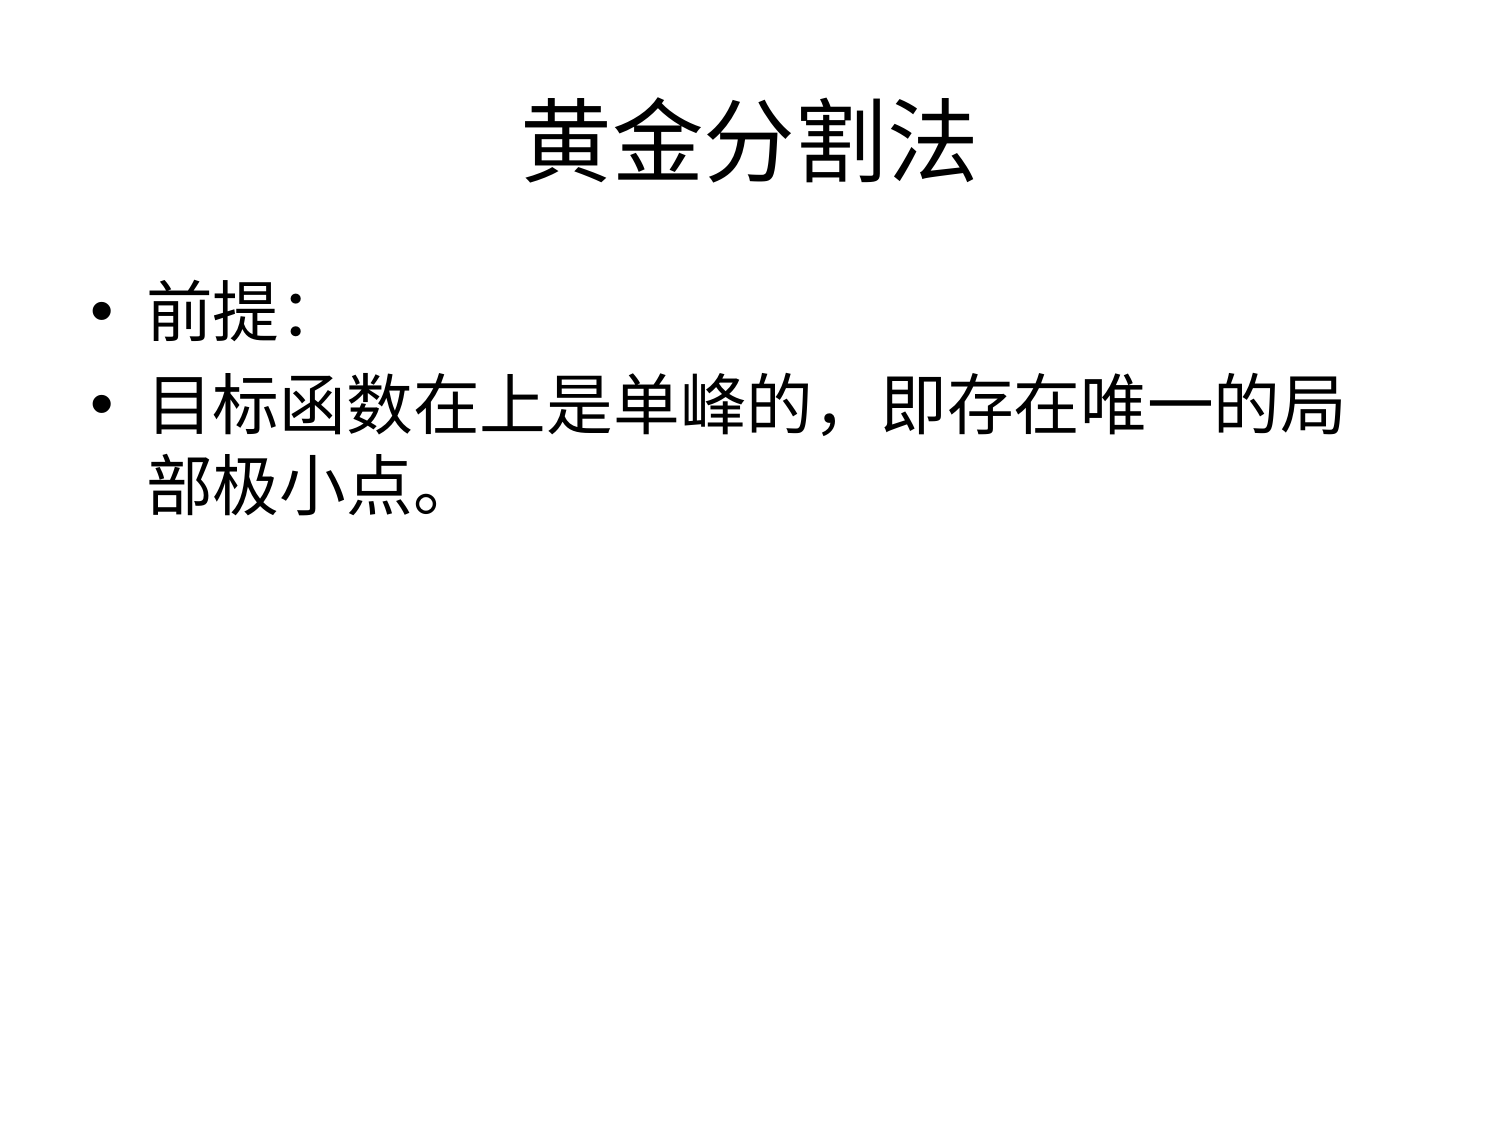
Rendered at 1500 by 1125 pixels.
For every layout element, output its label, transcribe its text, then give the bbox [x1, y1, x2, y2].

title 黄金分割法 [75, 45, 1425, 233]
